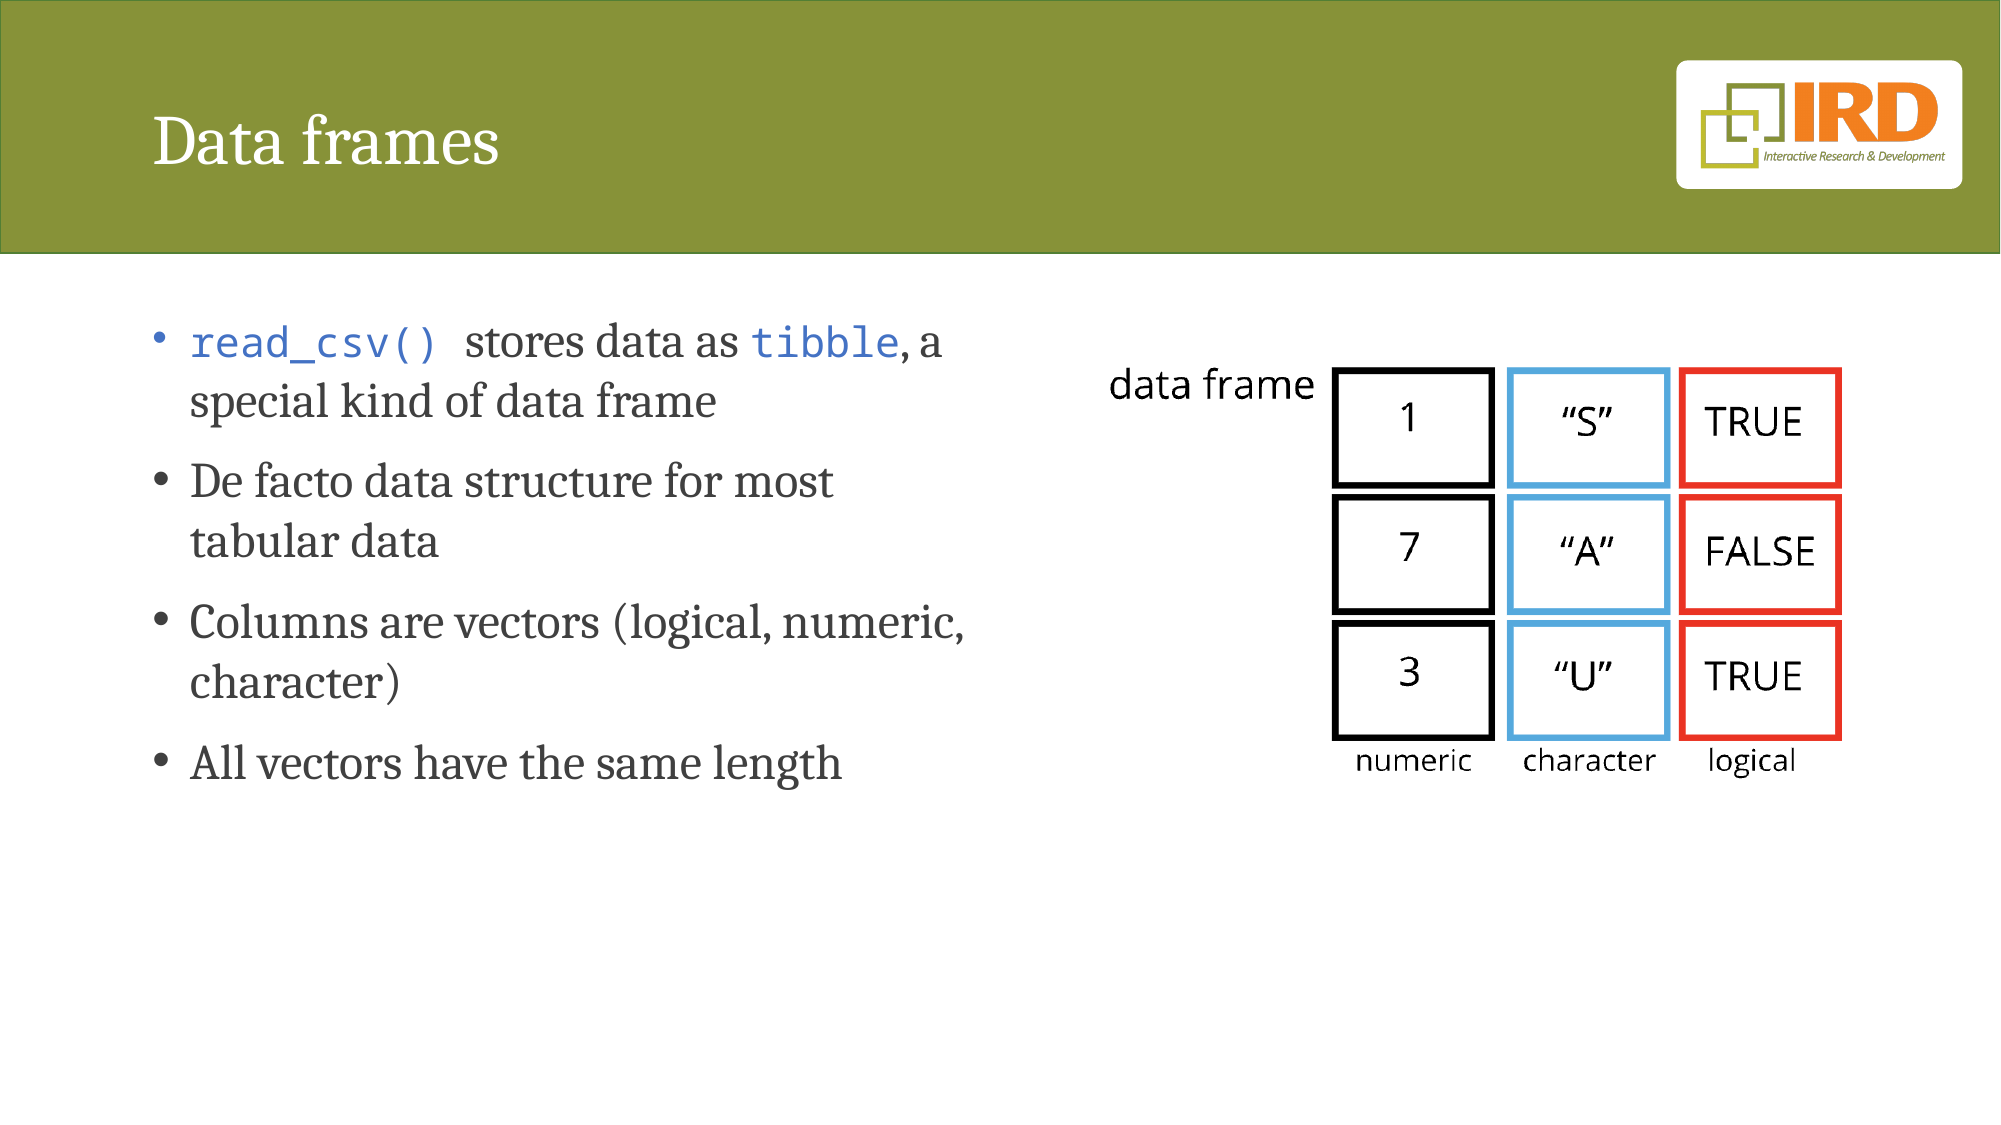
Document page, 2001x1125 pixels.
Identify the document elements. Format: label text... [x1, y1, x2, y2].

picture [1698, 82, 1948, 169]
title Data frames [137, 59, 1639, 224]
list read_csv() stores data as tibble, a special kind of data frame De facto data structure for most tabular data Columns are vectors (logical, numeric, character) All vectors have the same length [137, 299, 988, 1014]
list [1103, 348, 1863, 787]
